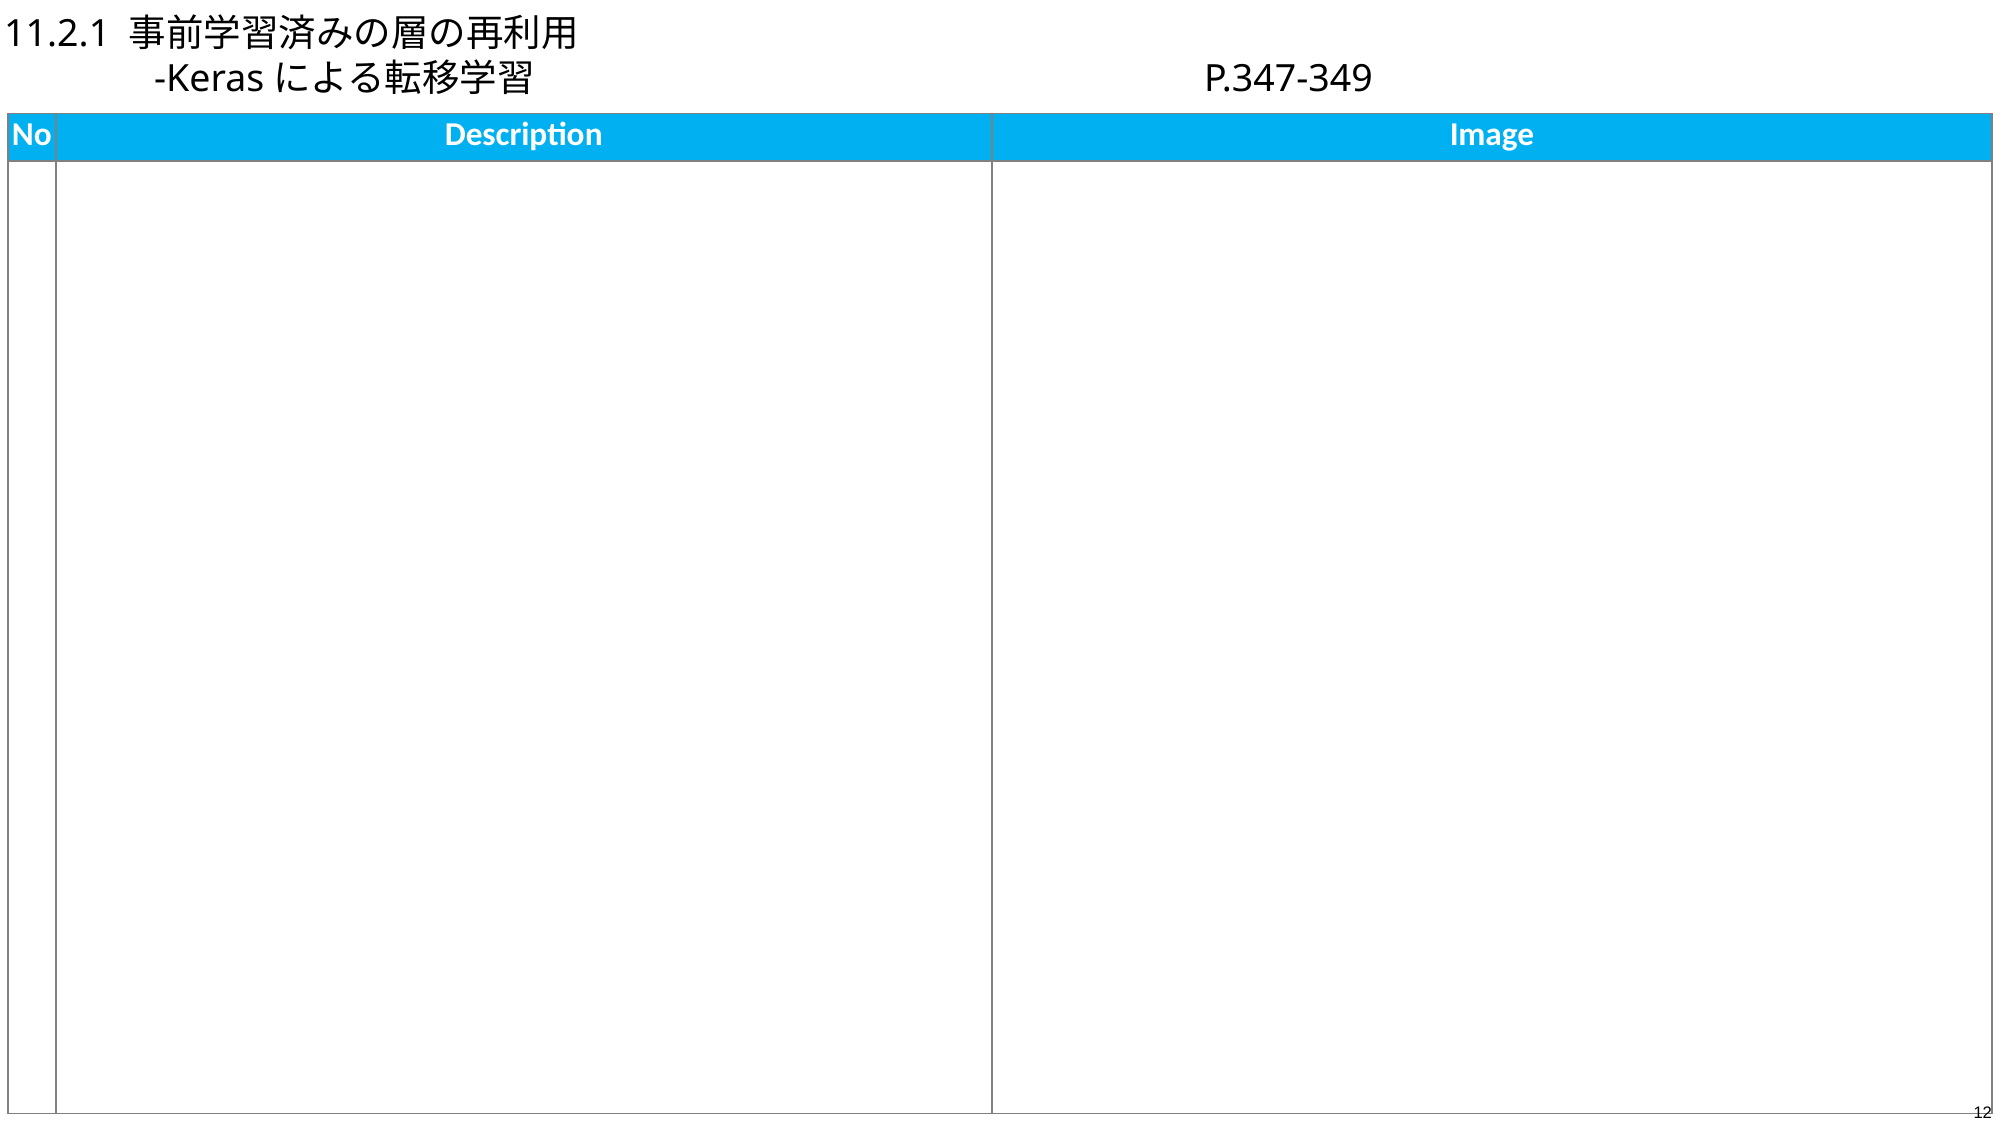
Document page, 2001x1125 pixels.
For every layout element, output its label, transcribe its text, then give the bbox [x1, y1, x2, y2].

title 11.2.1 事前学習済みの層の再利用 -Kerasによる転移学習 P.347-349 [4, 9, 1751, 100]
